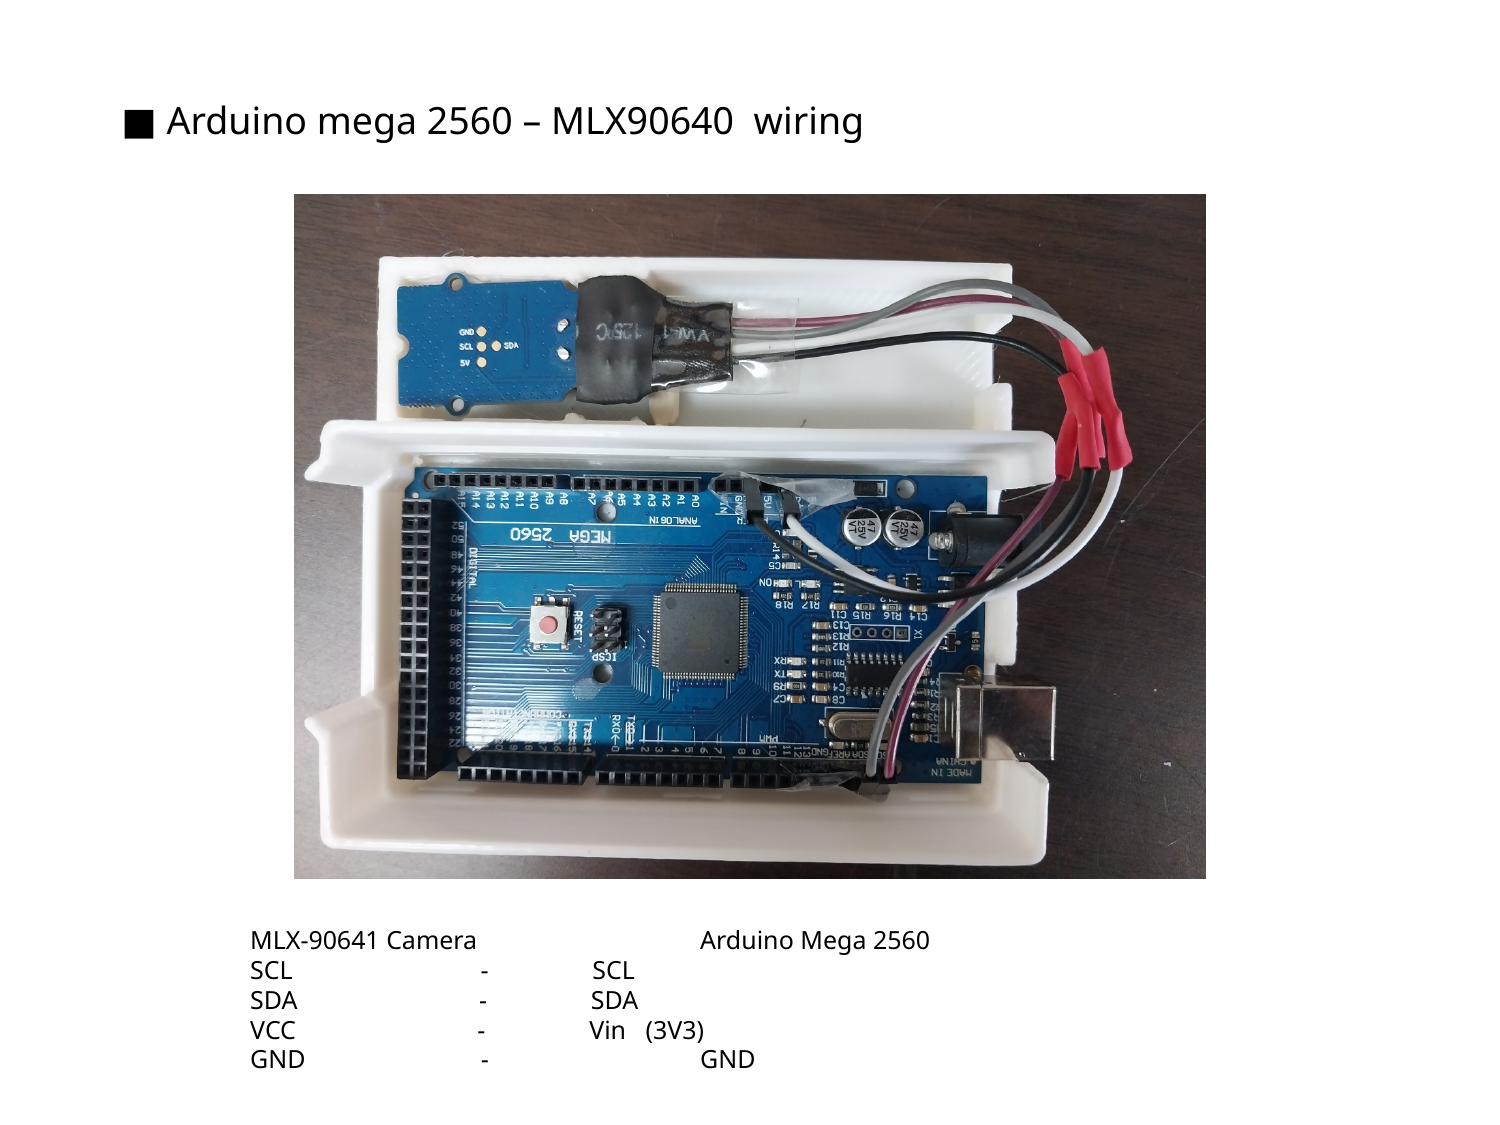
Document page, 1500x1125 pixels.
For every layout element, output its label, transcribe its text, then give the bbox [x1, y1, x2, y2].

text_box MLX-90641 Camera Arduino Mega 2560 SCL - SCL SDA - SDA VCC - Vin (3V3) GND - GND [235, 916, 1405, 1082]
text_box ■ Arduino mega 2560 – MLX90640 wiring [106, 89, 890, 150]
picture [293, 194, 1206, 879]
